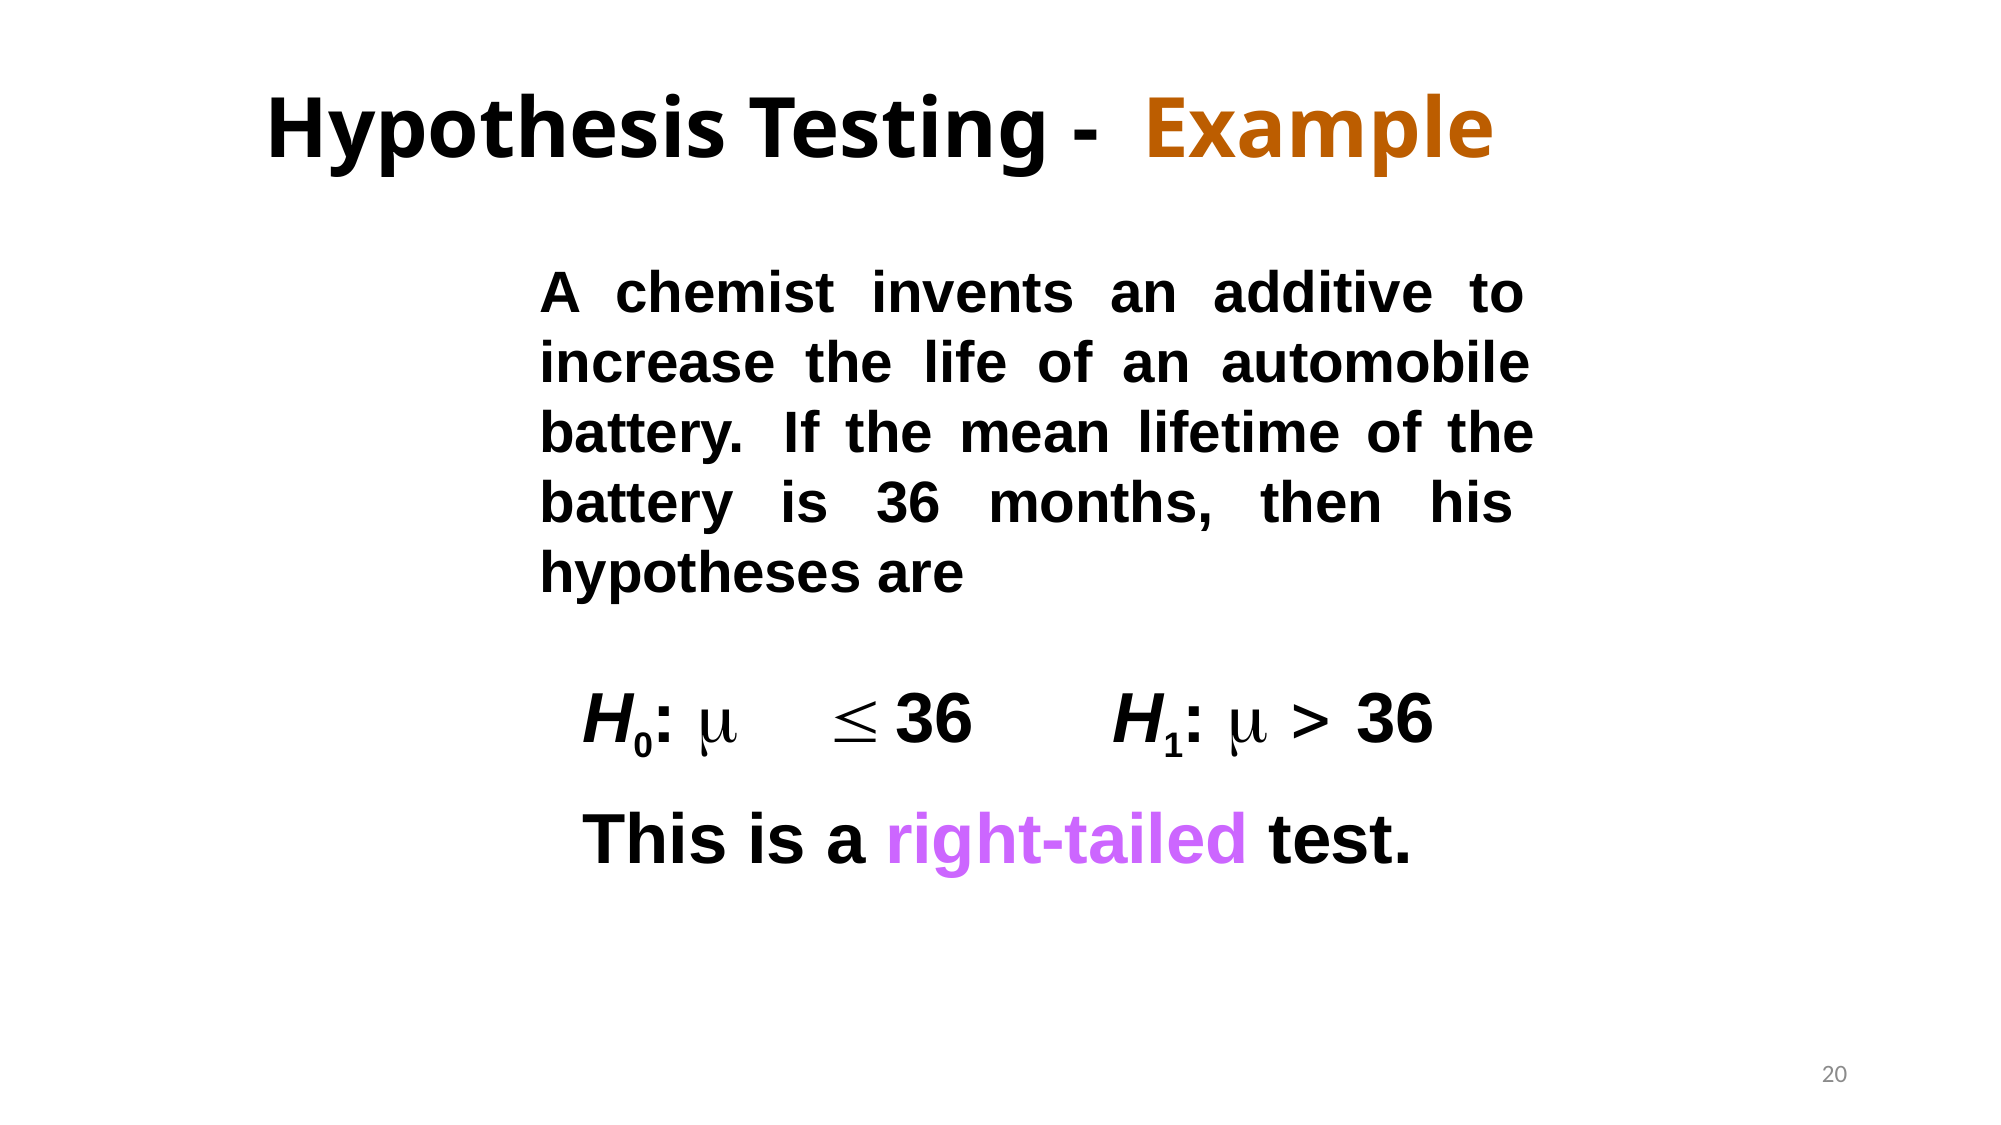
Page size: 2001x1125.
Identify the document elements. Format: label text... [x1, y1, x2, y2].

text_box A chemist invents an additive to increase the life of an automobile battery. If the mean lifetime of the battery is 36 months, then his hypotheses are [537, 251, 1562, 604]
title Hypothesis Testing - Example [262, 28, 1588, 219]
text_box H0:   36 H1:   36 This is a right-tailed test. [571, 637, 1479, 878]
slide_number 20 [1412, 1042, 1863, 1103]
